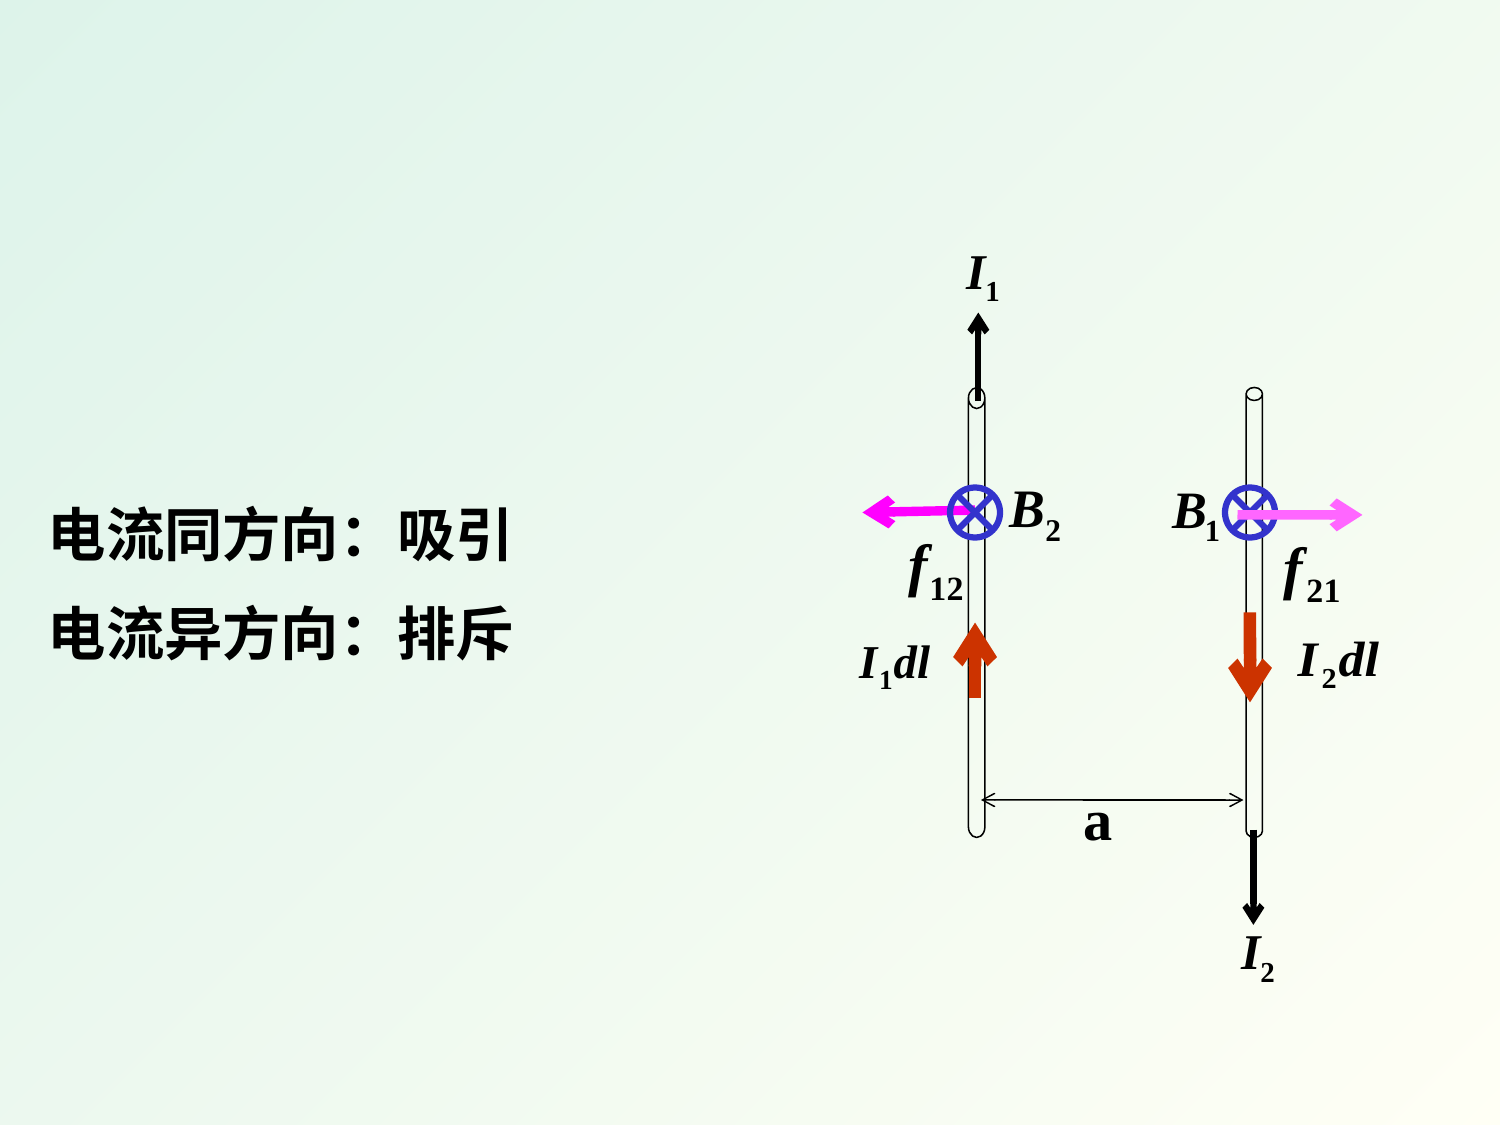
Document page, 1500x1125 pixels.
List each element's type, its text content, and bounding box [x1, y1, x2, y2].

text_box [949, 711, 1313, 988]
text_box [1162, 471, 1363, 610]
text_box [862, 468, 1072, 611]
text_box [949, 231, 1313, 610]
text_box 电流同方向：吸引 电流异方向：排斥 [33, 490, 656, 675]
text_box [849, 612, 1401, 703]
